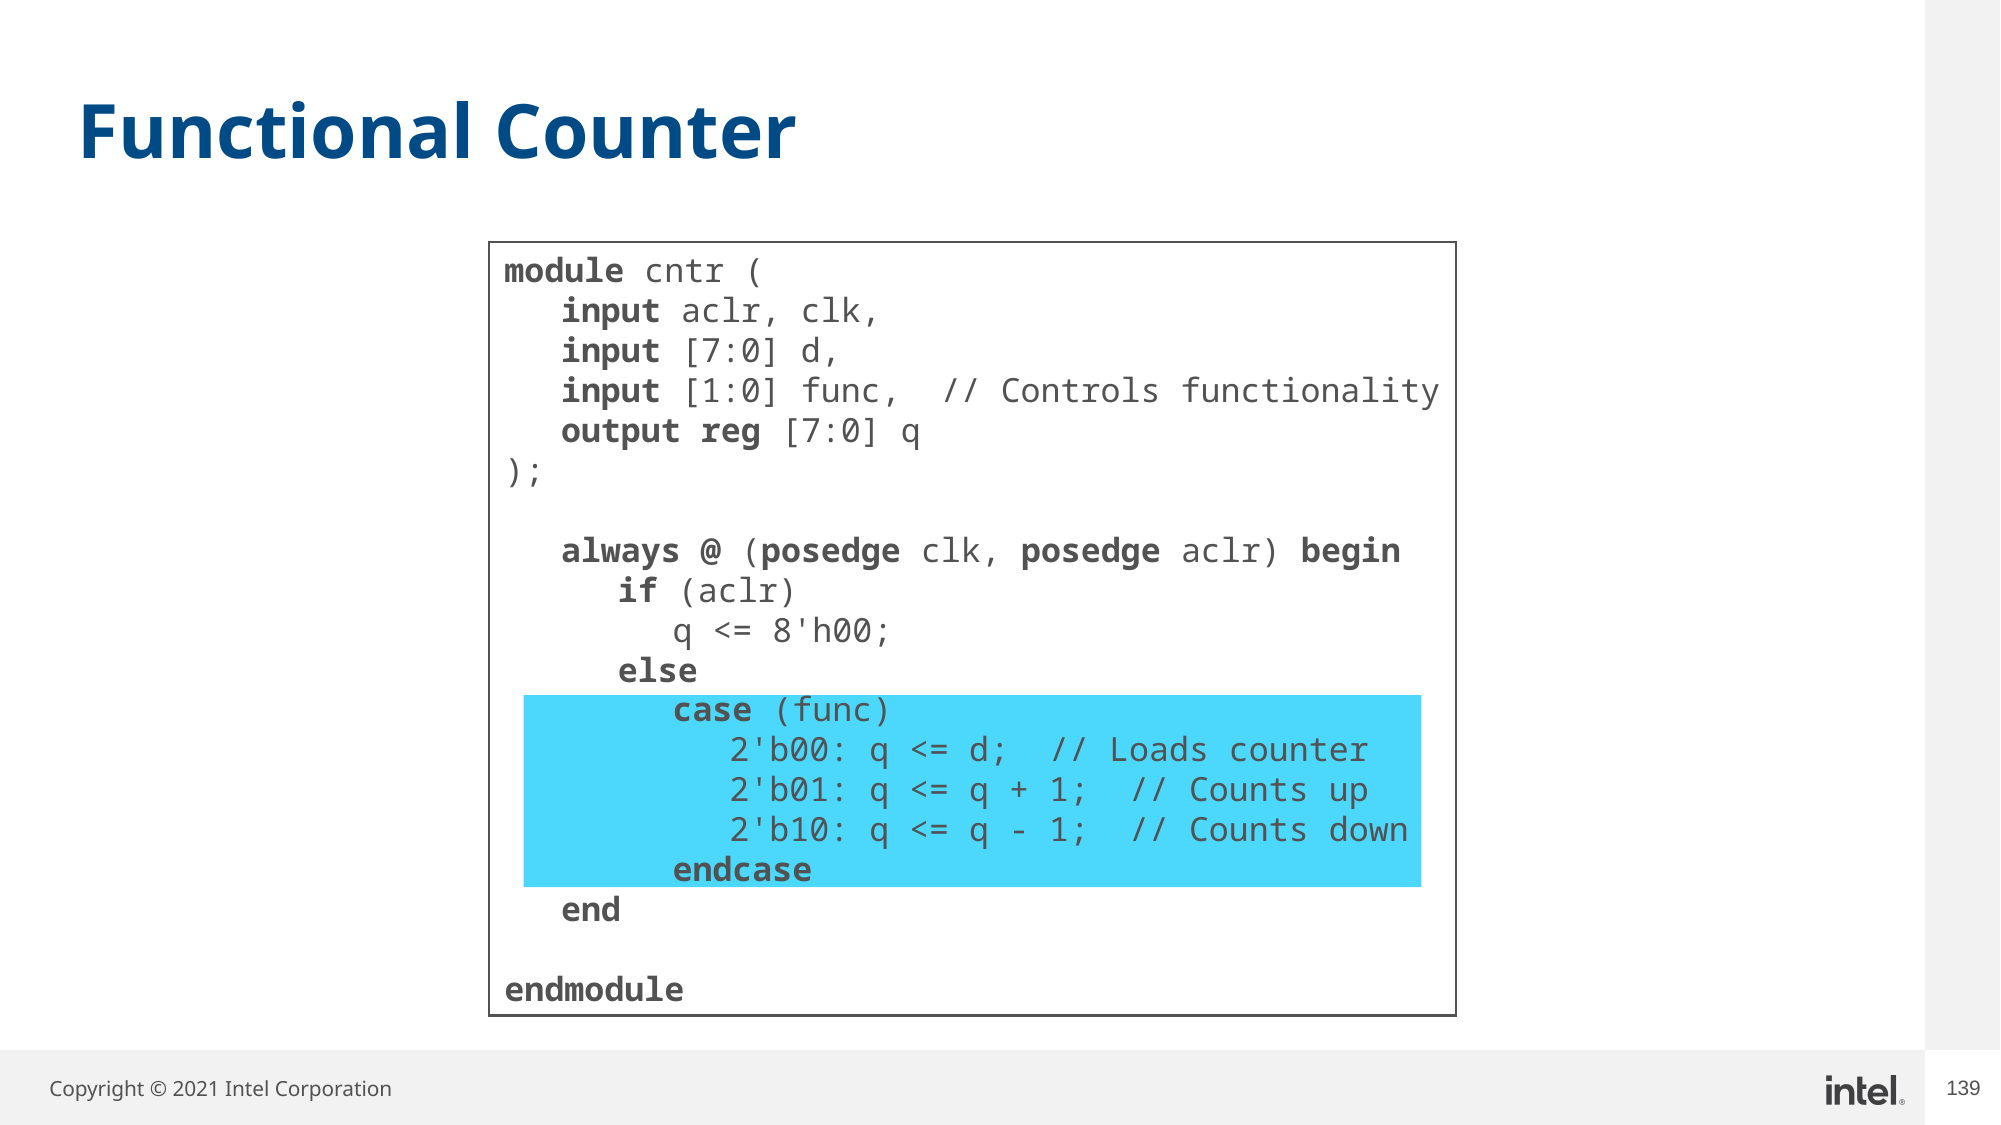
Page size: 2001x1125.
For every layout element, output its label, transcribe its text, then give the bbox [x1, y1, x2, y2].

text_box module cntr ( input aclr, clk, input [7:0] d, input [1:0] func, // Controls functionality output reg [7:0] q ); always @ (posedge clk, posedge aclr) begin if (aclr) q <= 8'h00; else case (func) 2'b00: q <= d; // Loads counter 2'b01: q <= q + 1; // Counts up 2'b10: q <= q - 1; // Counts down endcase end endmodule [489, 241, 1457, 1016]
picture [1826, 1075, 1905, 1105]
title Functional Counter [62, 36, 1863, 234]
